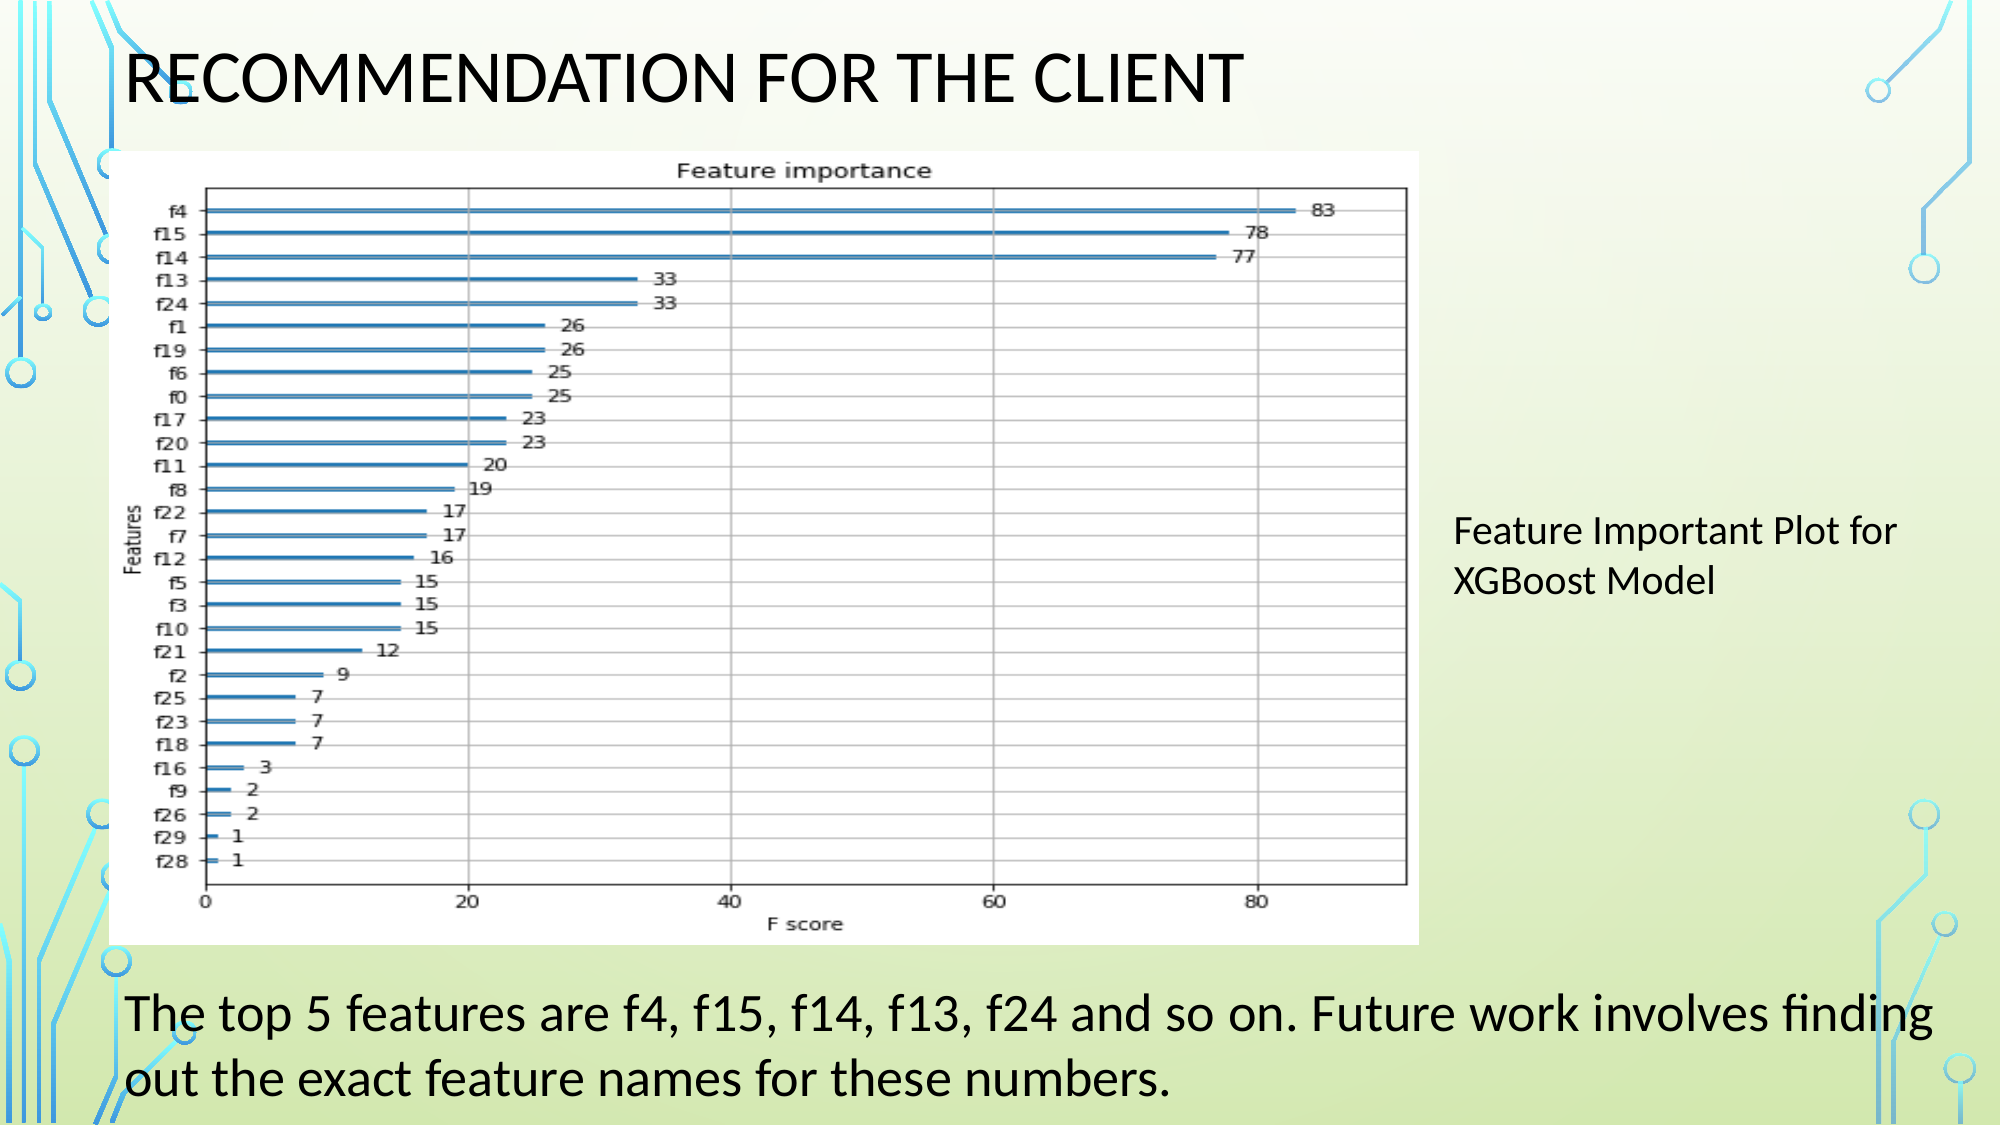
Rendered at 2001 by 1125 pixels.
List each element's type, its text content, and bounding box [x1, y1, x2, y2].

text_box Feature Important Plot for XGBoost Model [1438, 495, 1952, 610]
title Recommendation for the Client [109, 0, 1735, 200]
text_box The top 5 features are f4, f15, f14, f13, f24 and so on. Future work involves finding out the exact feature names for these numbers. [109, 970, 1952, 1116]
picture [109, 151, 1419, 945]
